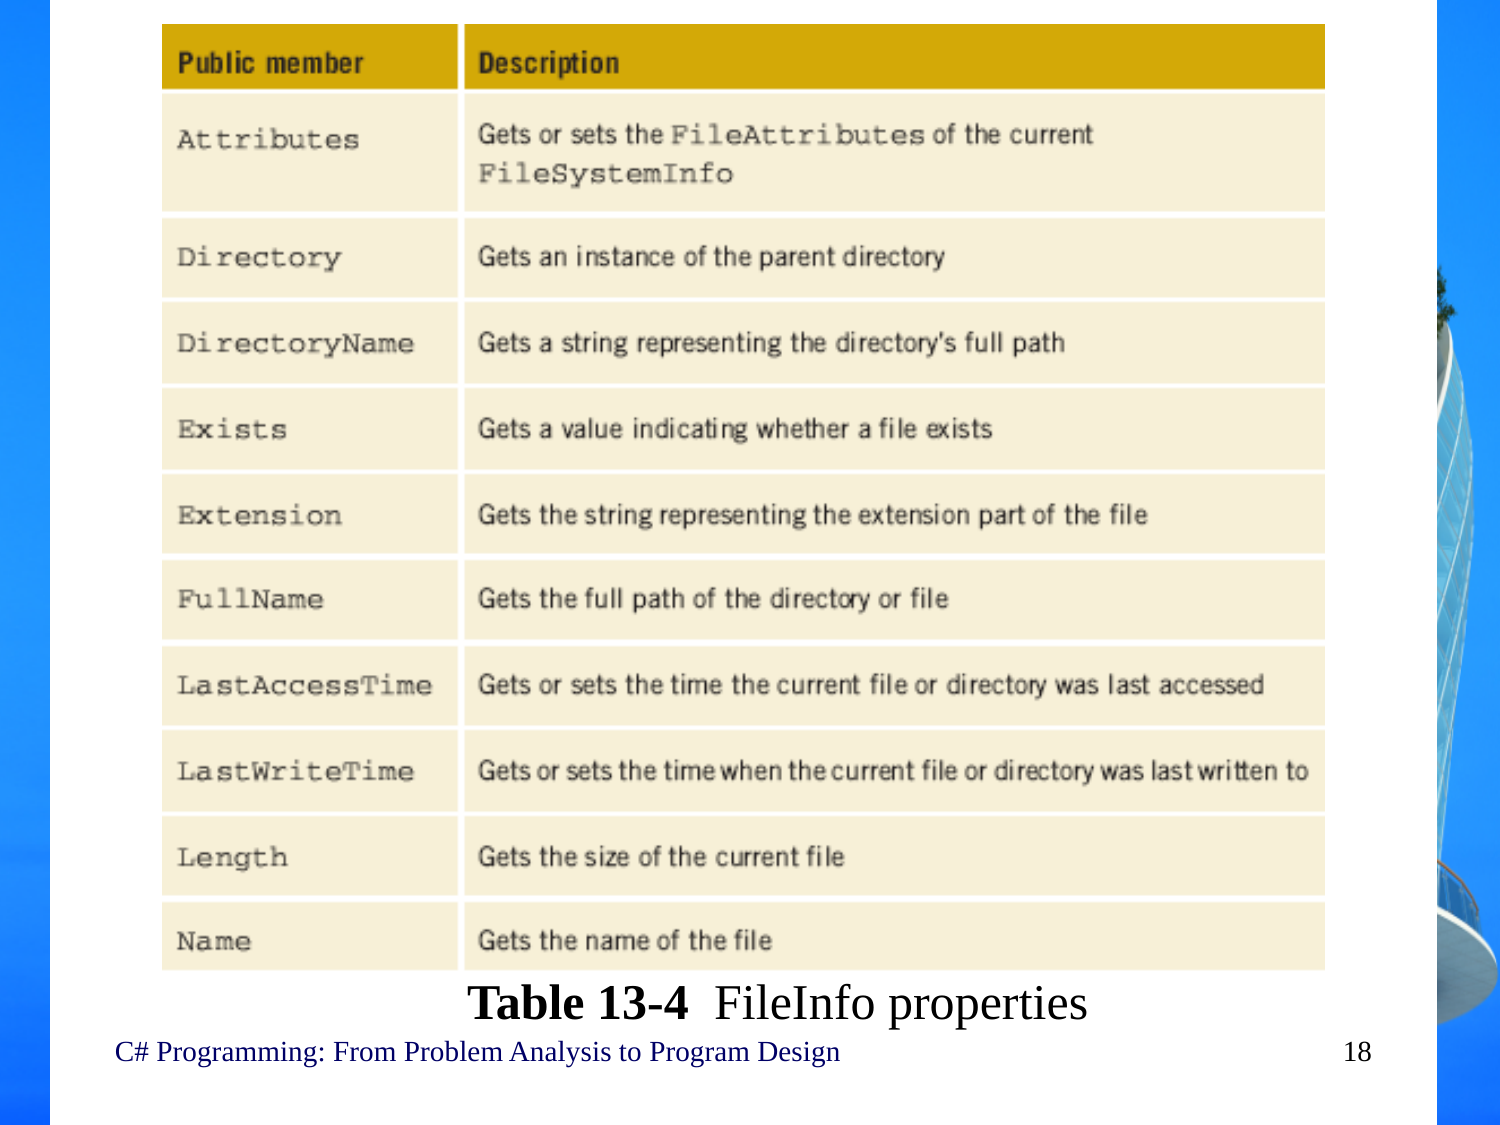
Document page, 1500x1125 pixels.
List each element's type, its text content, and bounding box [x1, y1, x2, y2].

text_box Table 13-4 FileInfo properties [452, 981, 1104, 1037]
picture [162, 24, 1326, 973]
footer C# Programming: From Problem Analysis to Program Design [99, 1024, 988, 1101]
picture [0, 0, 50, 1125]
picture [1437, 0, 1500, 1125]
slide_number 18 [1074, 1024, 1388, 1101]
